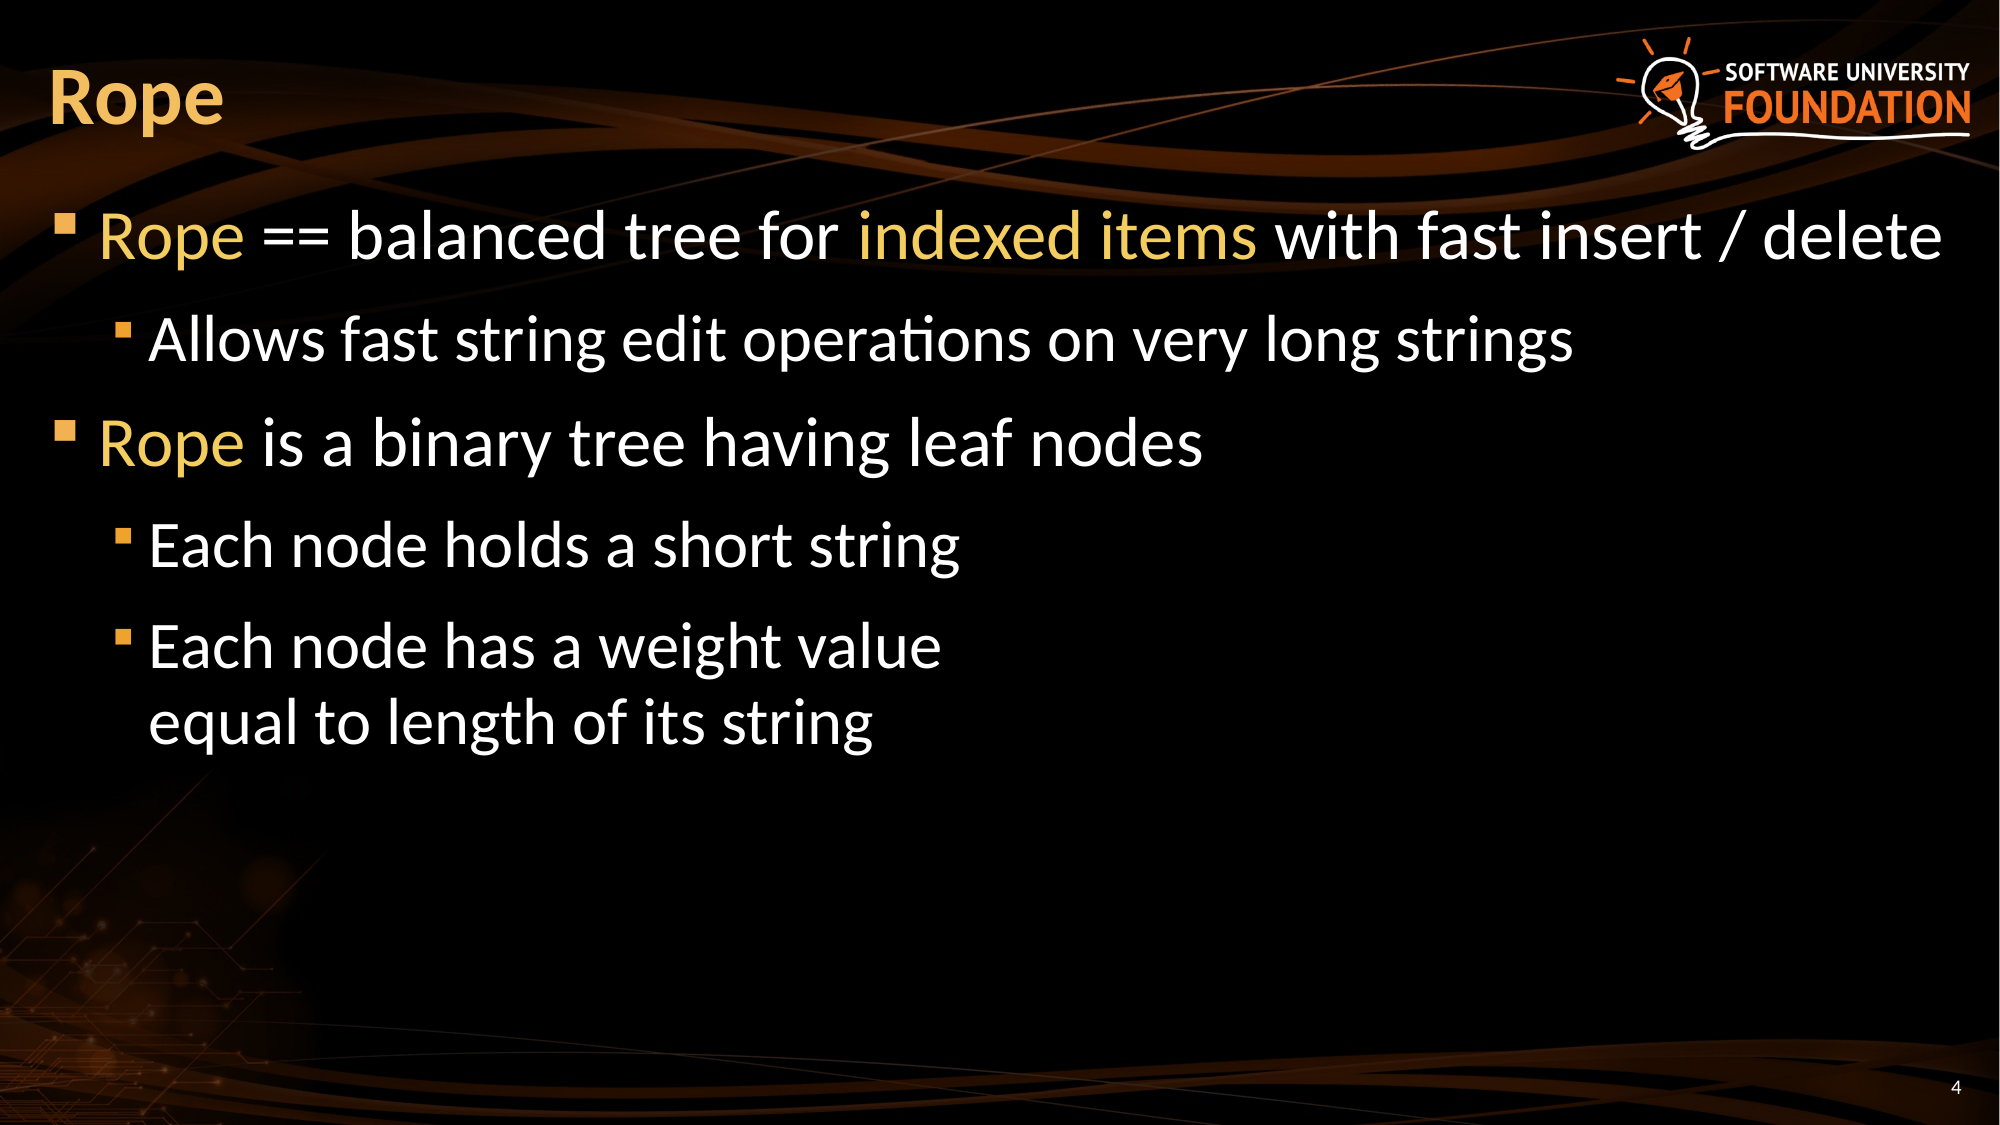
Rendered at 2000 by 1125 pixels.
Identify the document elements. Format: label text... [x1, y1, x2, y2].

picture [0, 0, 2000, 1125]
list Rope == balanced tree for indexed items with fast insert / delete Allows fast string edit operations on very long strings Rope is a binary tree having leaf nodes Each node holds a short string Each node has a weight value equal to length of its string [31, 188, 1968, 1103]
title Rope [30, 6, 1602, 189]
